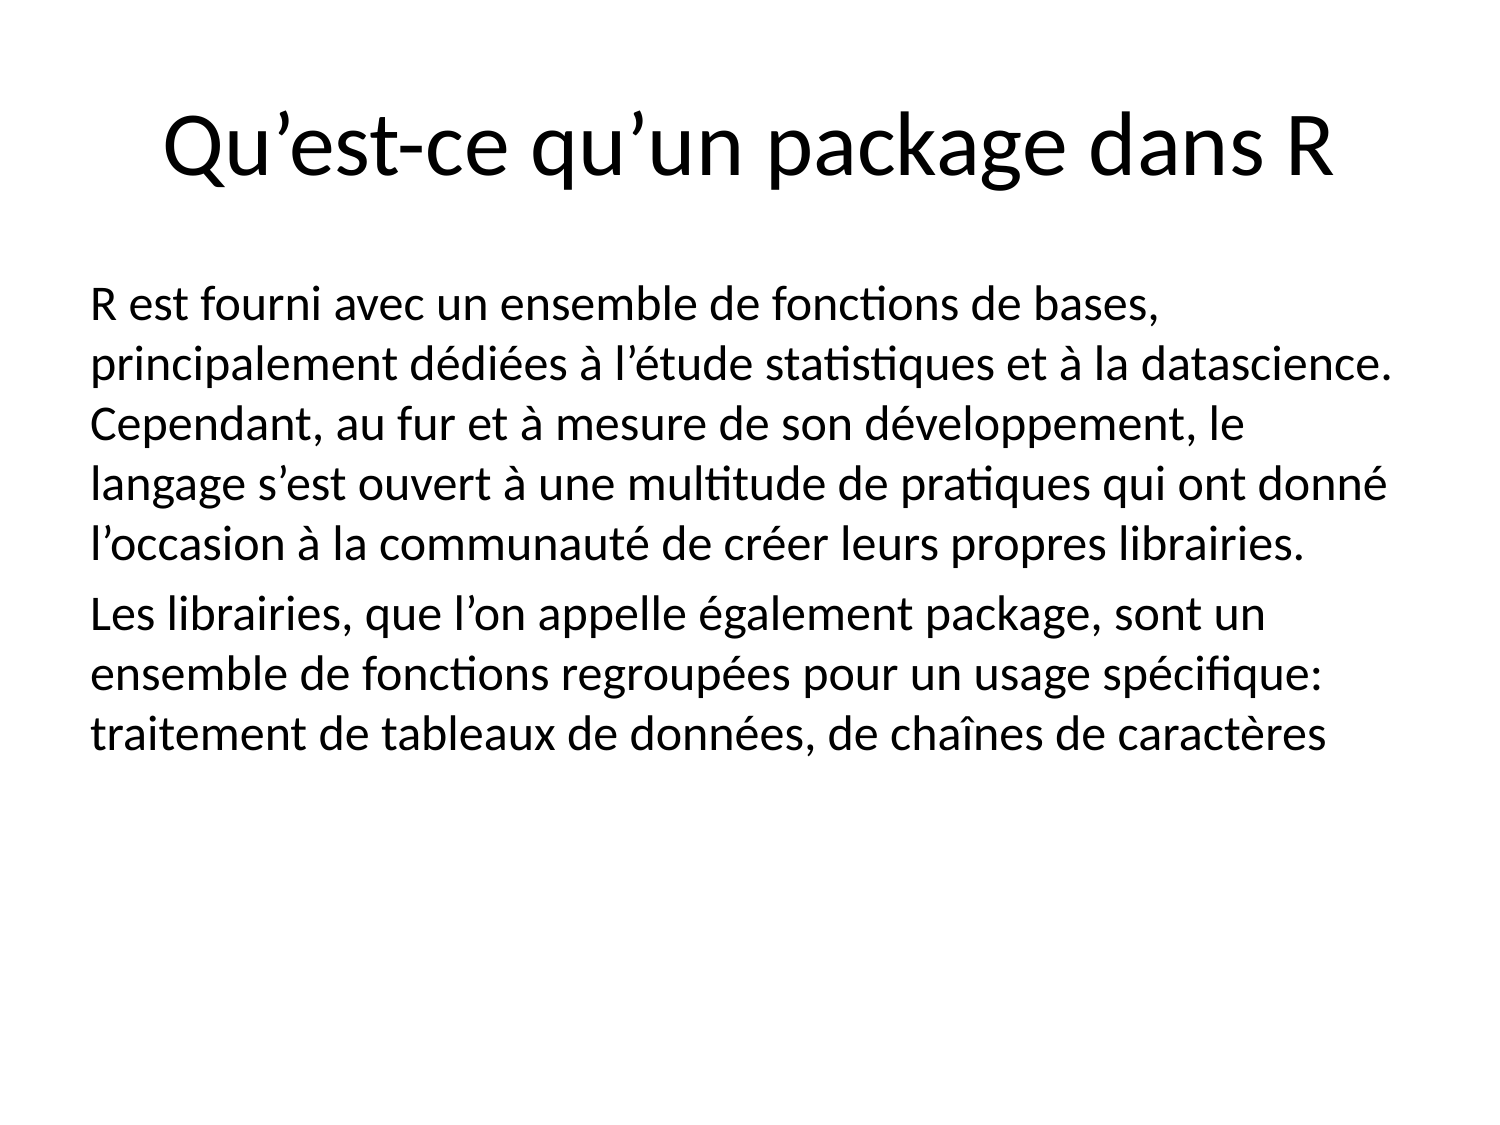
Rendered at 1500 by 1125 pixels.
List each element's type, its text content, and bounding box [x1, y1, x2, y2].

title Qu’est-ce qu’un package dans R [75, 45, 1425, 233]
list R est fourni avec un ensemble de fonctions de bases, principalement dédiées à l’étude statistiques et à la datascience. Cependant, au fur et à mesure de son développement, le langage s’est ouvert à une multitude de pratiques qui ont donné l’occasion à la communauté de créer leurs propres librairies. Les librairies, que l’on appelle également package, sont un ensemble de fonctions regroupées pour un usage spécifique: traitement de tableaux de données, de chaînes de caractères [75, 262, 1425, 1005]
